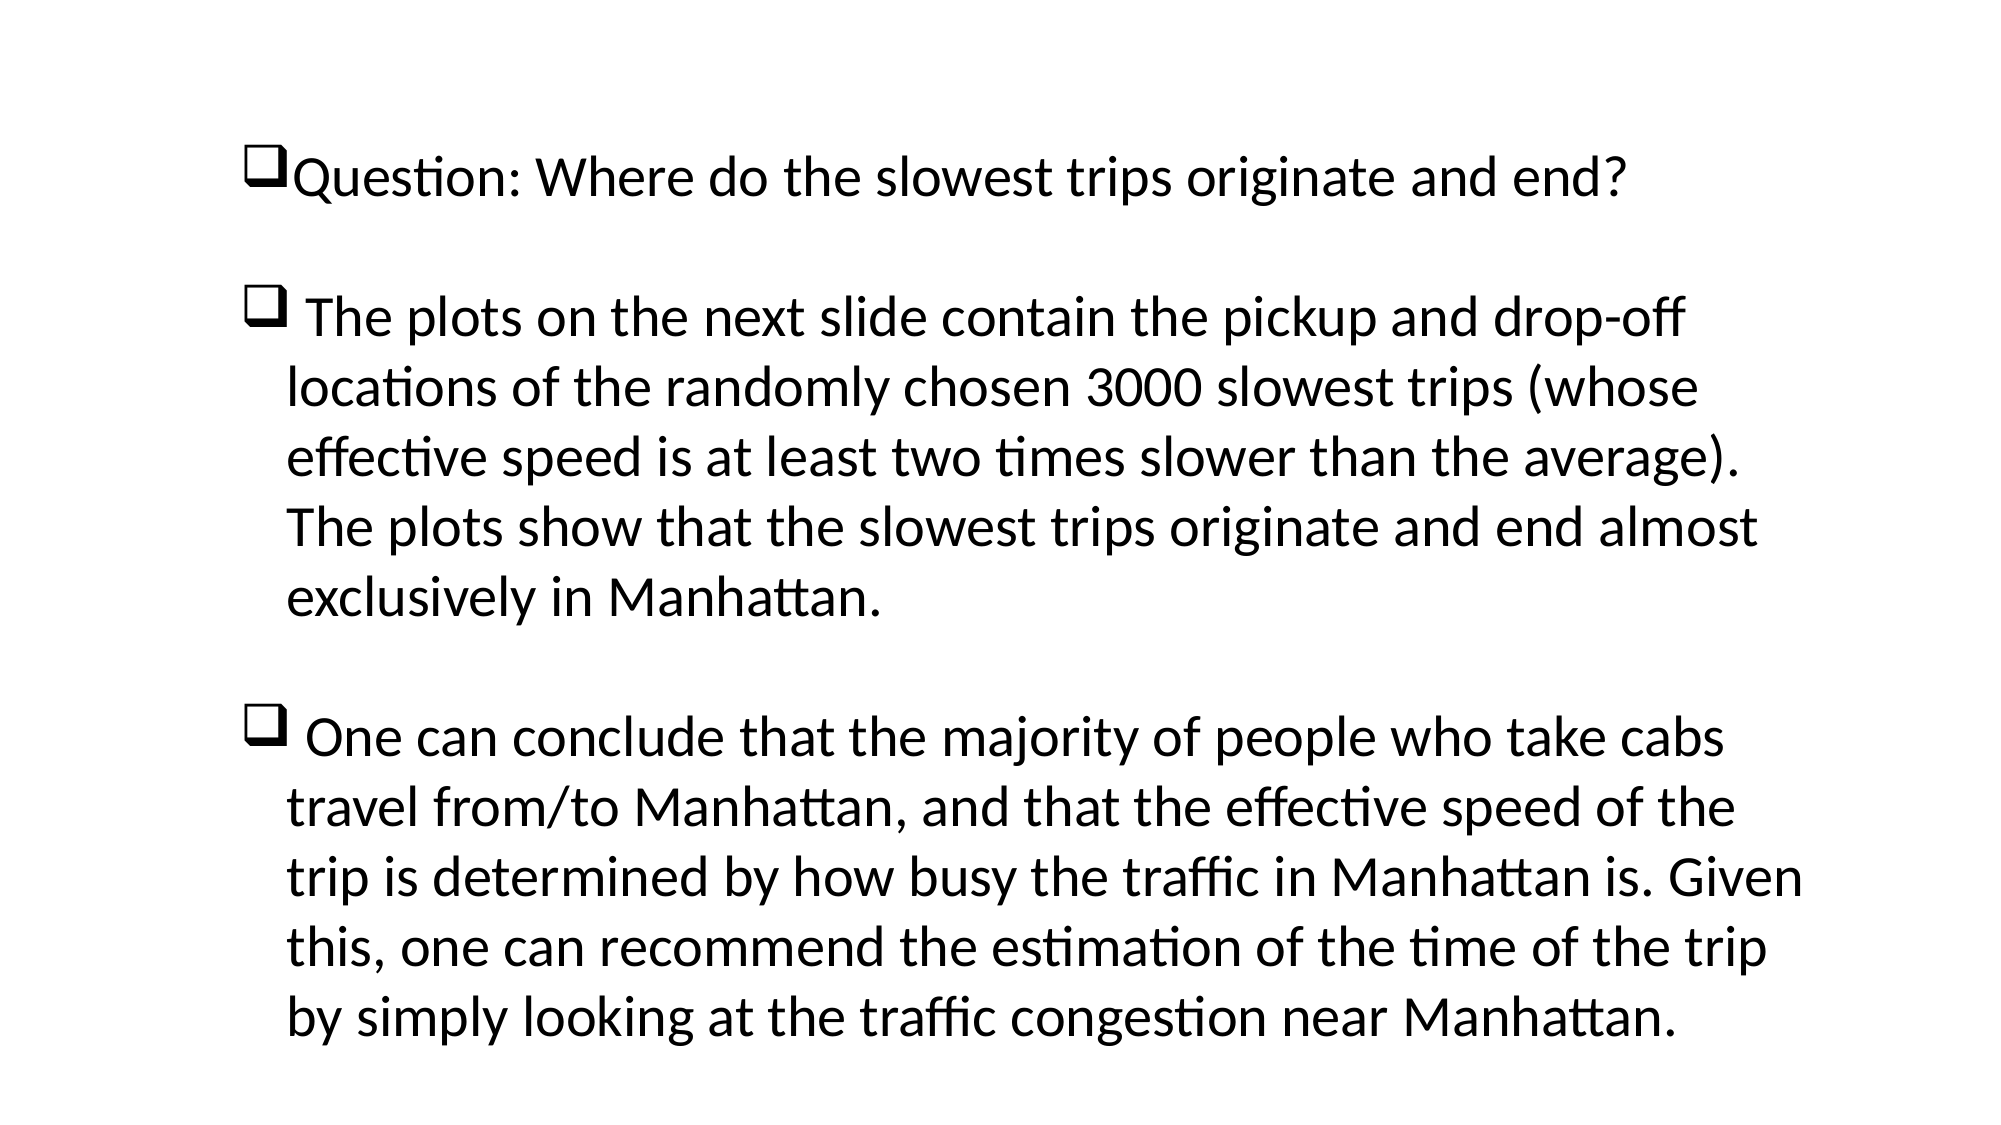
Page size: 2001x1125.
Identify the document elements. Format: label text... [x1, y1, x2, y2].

text_box Question: Where do the slowest trips originate and end? The plots on the next slide contain the pickup and drop-off locations of the randomly chosen 3000 slowest trips (whose effective speed is at least two times slower than the average). The plots show that the slowest trips originate and end almost exclusively in Manhattan. One can conclude that the majority of people who take cabs travel from/to Manhattan, and that the effective speed of the trip is determined by how busy the traffic in Manhattan is. Given this, one can recommend the estimation of the time of the trip by simply looking at the traffic congestion near Manhattan. [225, 130, 1844, 1056]
